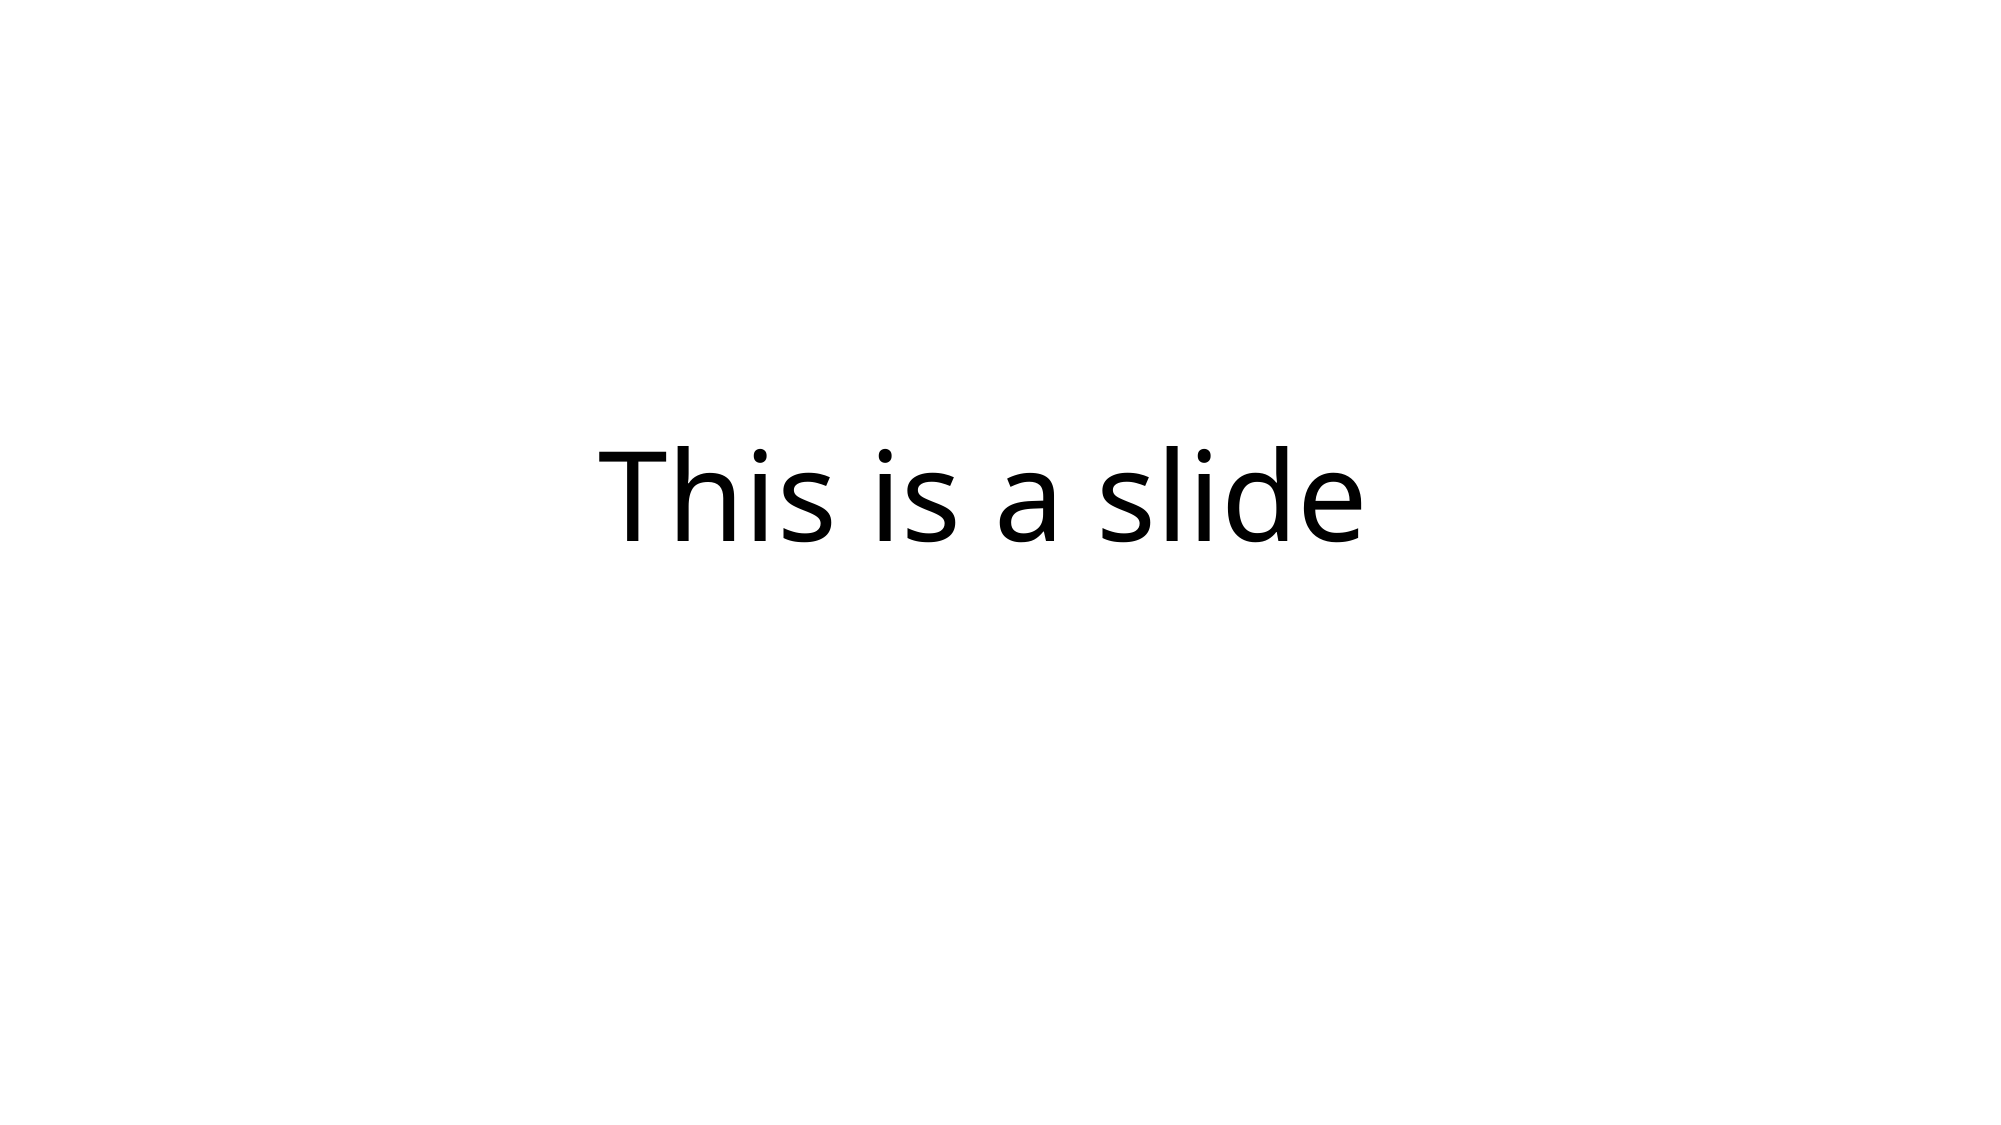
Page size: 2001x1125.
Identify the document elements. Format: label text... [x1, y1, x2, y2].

title This is a slide [249, 184, 1750, 576]
